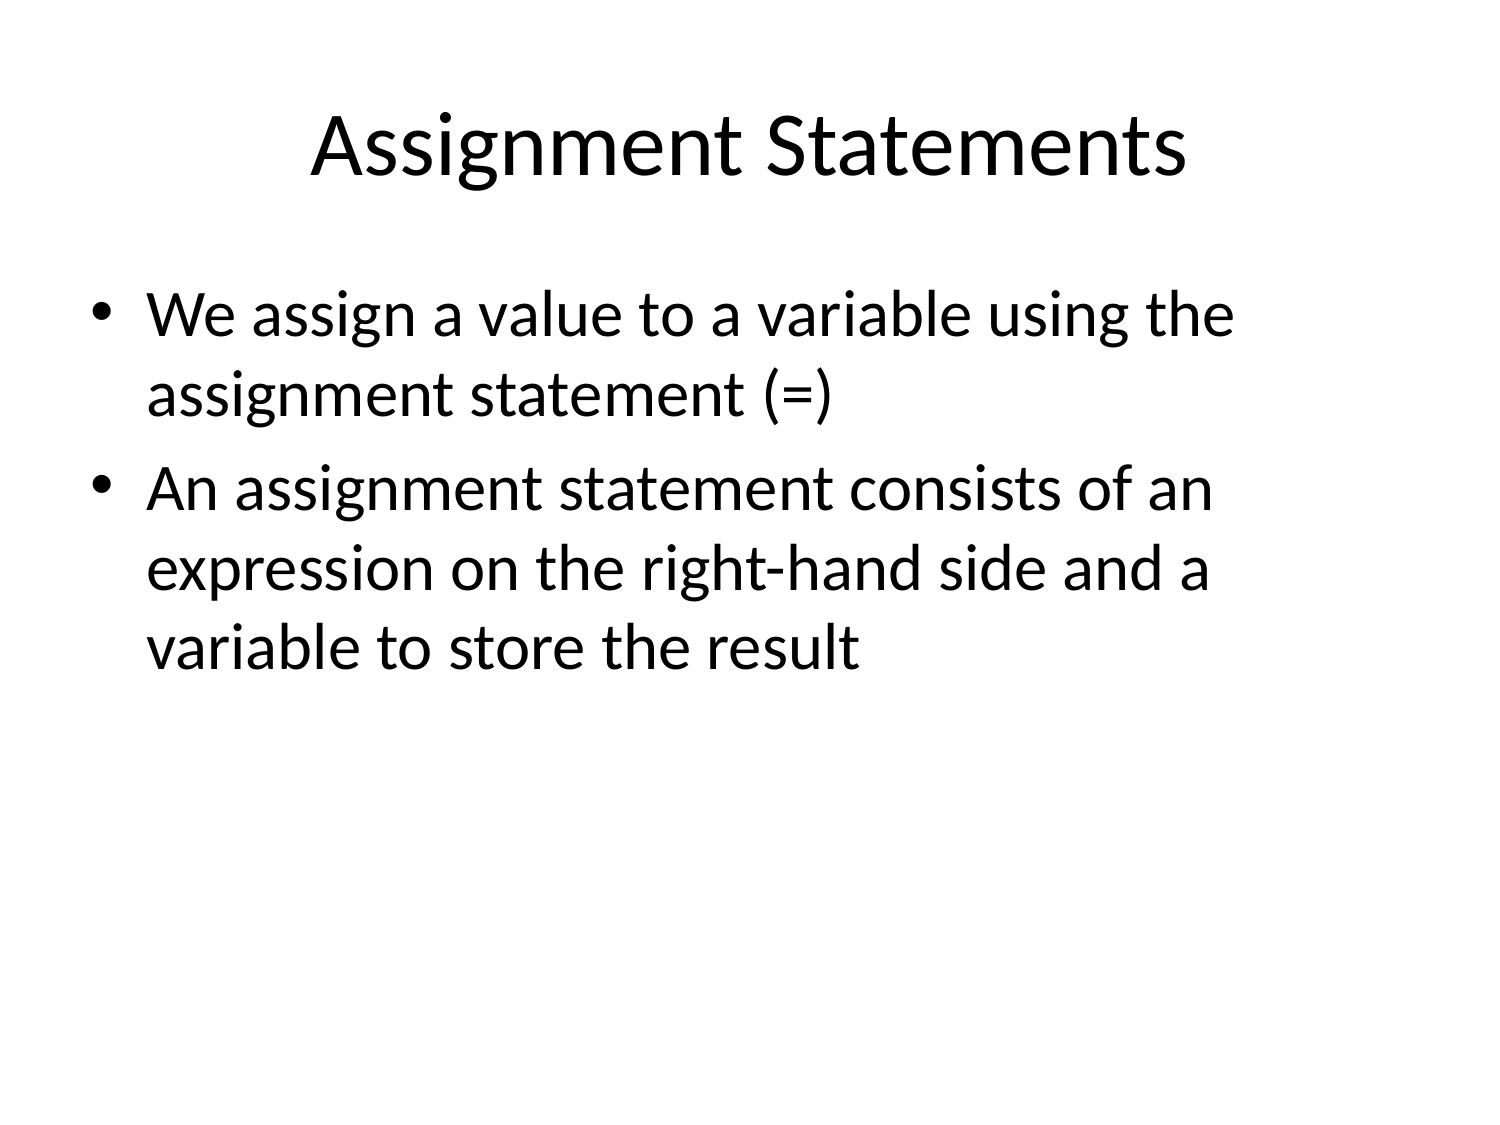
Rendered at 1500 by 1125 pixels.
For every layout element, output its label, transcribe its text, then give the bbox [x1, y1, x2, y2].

list We assign a value to a variable using the assignment statement (=) An assignment statement consists of an expression on the right-hand side and a variable to store the result [75, 262, 1425, 1005]
title Assignment Statements [75, 45, 1425, 233]
